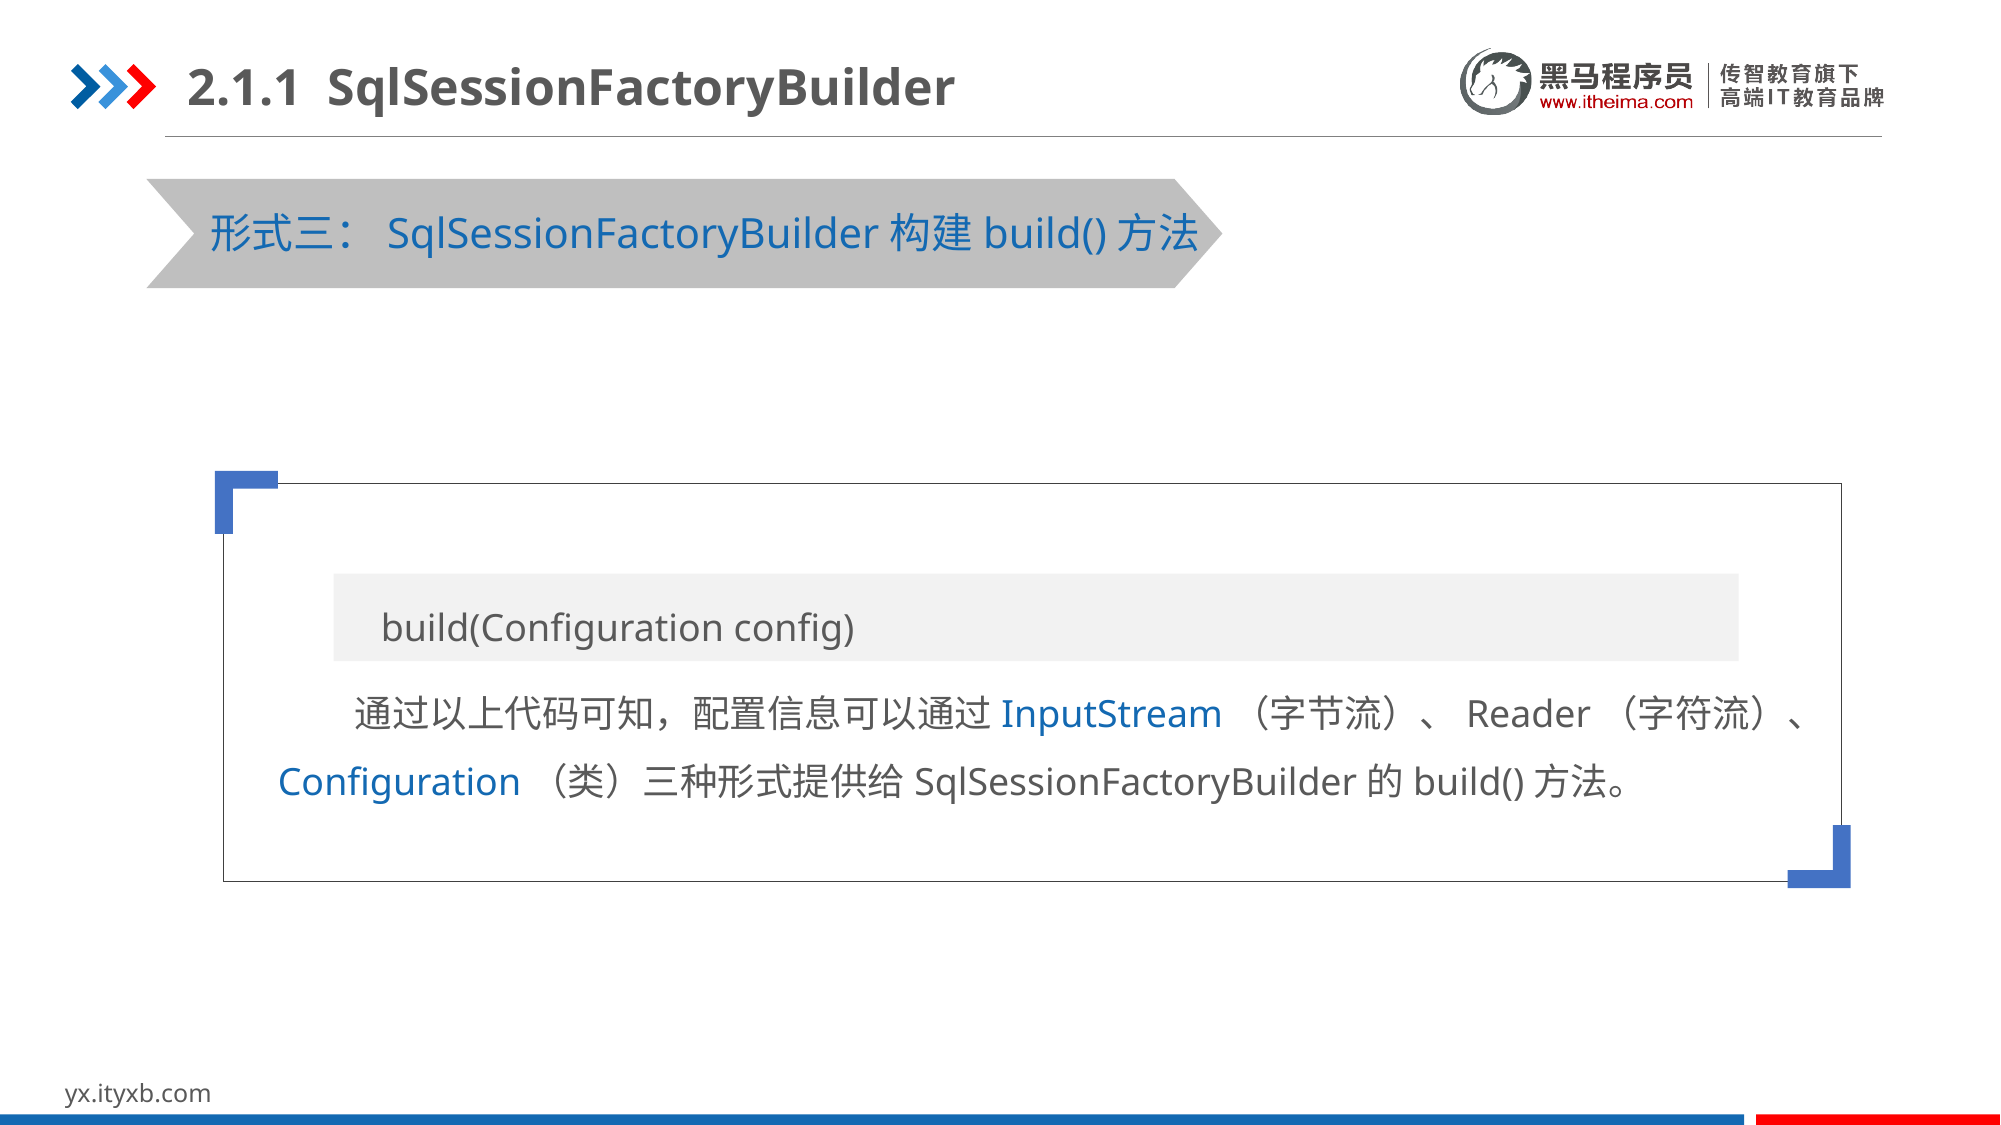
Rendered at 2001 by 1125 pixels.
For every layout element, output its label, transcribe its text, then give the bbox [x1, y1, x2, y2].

text_box [222, 483, 1843, 882]
text_box build(Configuration config) [356, 573, 1703, 656]
text_box [1787, 824, 1852, 889]
text_box 形式三：SqlSessionFactoryBuilder构建build()方法 [195, 199, 1216, 265]
text_box [333, 573, 1740, 662]
text_box [1216, 226, 1223, 241]
text_box [146, 178, 1195, 289]
text_box [214, 470, 279, 535]
text_box 2.1.1 SqlSessionFactoryBuilder [187, 43, 1047, 127]
picture [1460, 48, 1887, 115]
